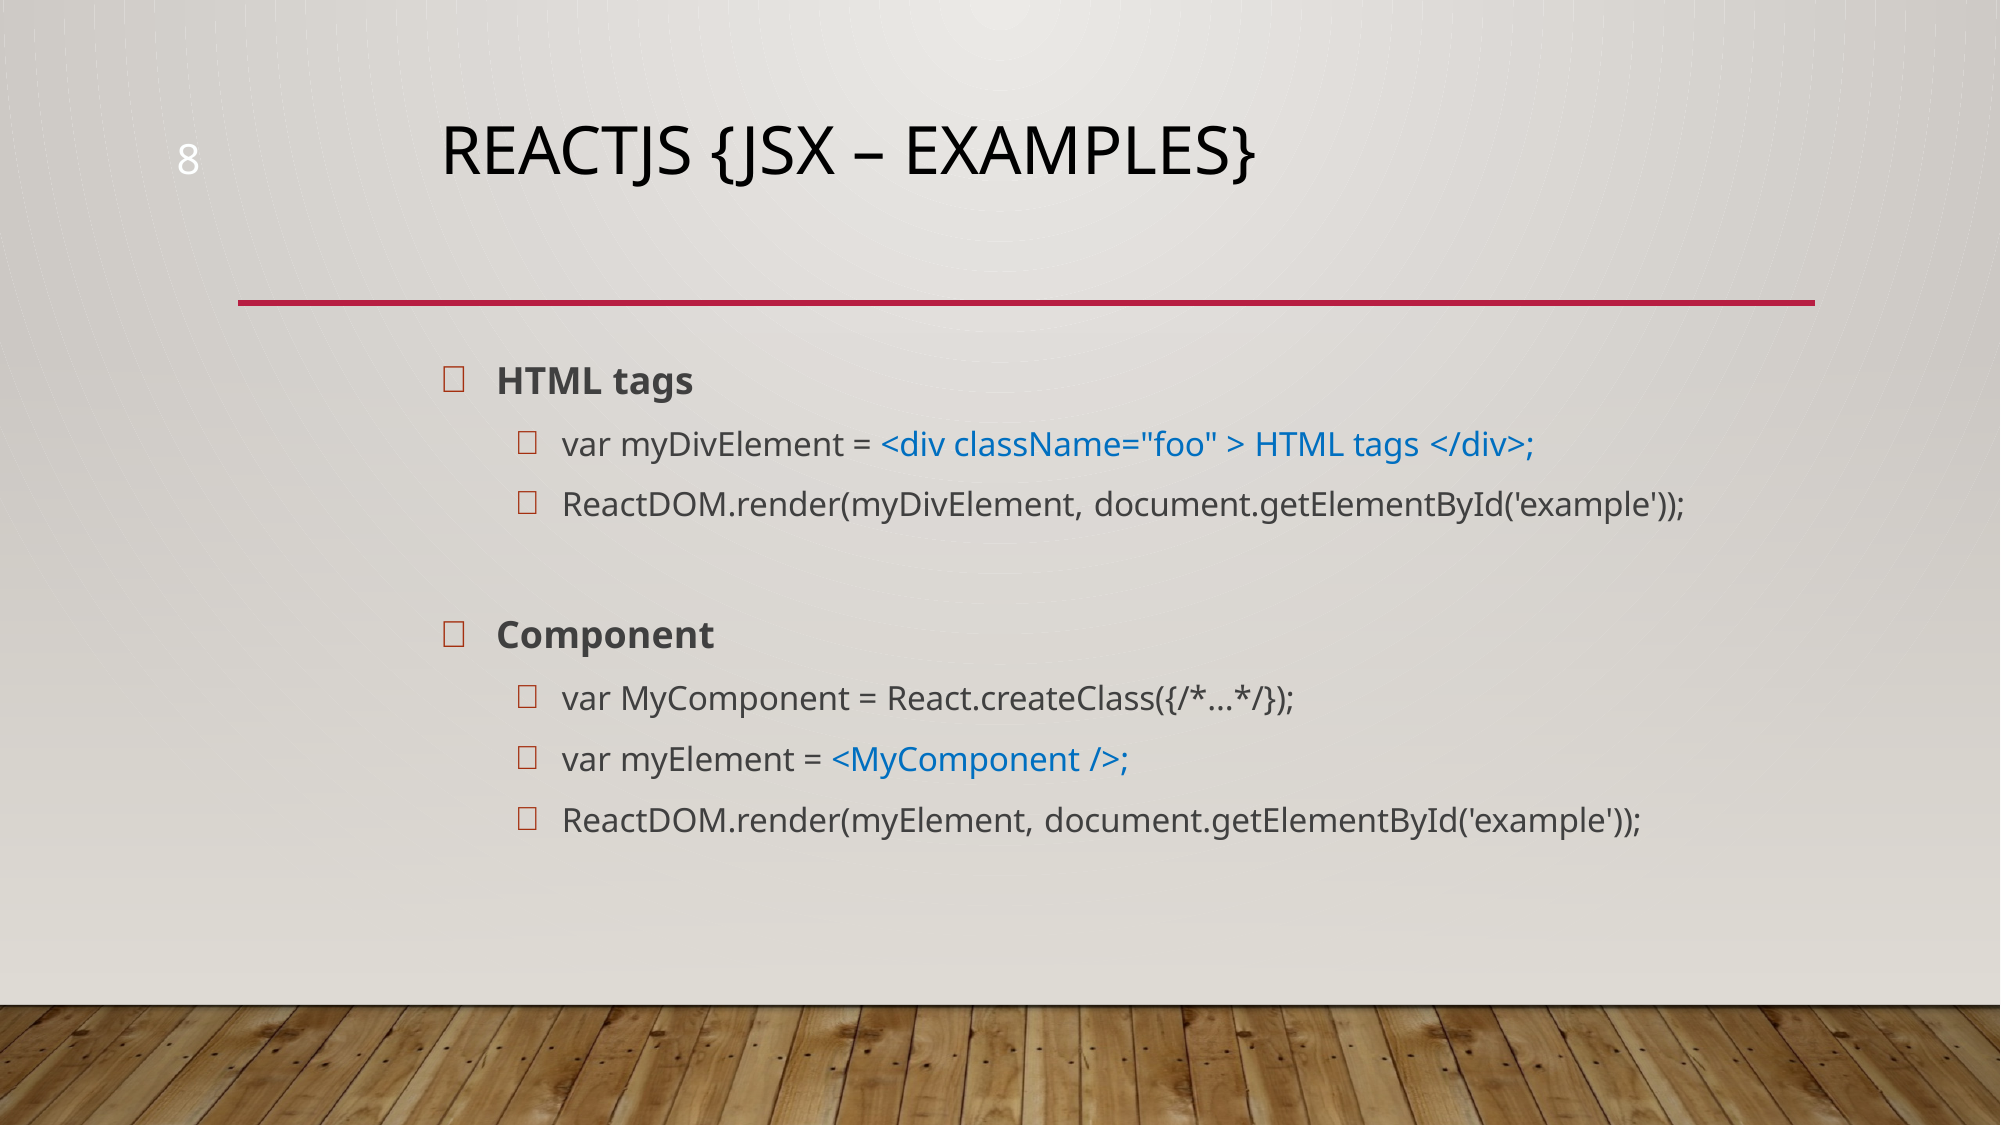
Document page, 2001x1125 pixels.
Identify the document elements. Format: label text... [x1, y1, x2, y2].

title ReactJS {JSX – examples} [438, 106, 1358, 297]
text_box 8 [174, 131, 202, 184]
picture [0, 1005, 2000, 1125]
text_box HTML tags var myDivElement = <div className="foo" > HTML tags </div>; ReactDOM.render(myDivElement, document.getElementById('example')); Component var MyComponent = React.createClass({/*...*/}); var myElement = <MyComponent />; ReactDOM.render(myElement, document.getElementById('example')); [437, 331, 1757, 839]
